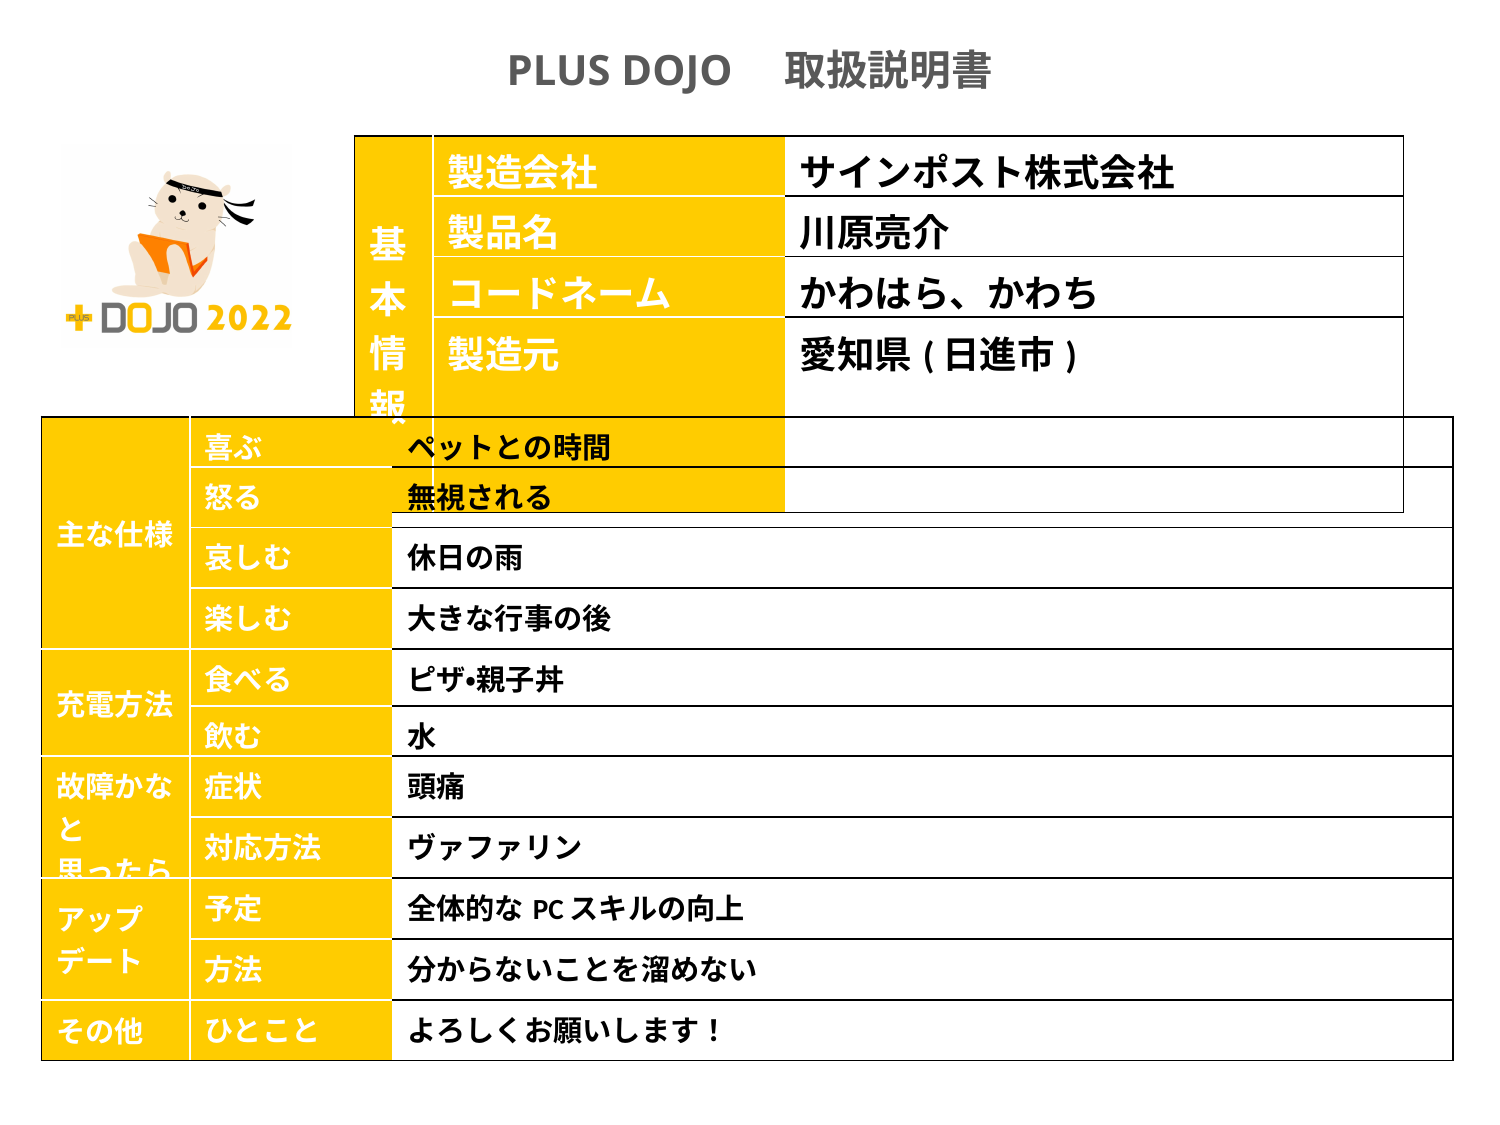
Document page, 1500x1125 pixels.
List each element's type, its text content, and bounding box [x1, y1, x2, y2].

text_box PLUS DOJO 取扱説明書 [491, 36, 1008, 101]
table_cell 製造元 [434, 318, 785, 416]
table_cell ヴァファリン [392, 818, 1452, 877]
table_cell 飲む [191, 707, 392, 755]
table_cell その他 [42, 1001, 189, 1060]
table_cell 食べる [191, 650, 392, 705]
table_cell 頭痛 [392, 757, 1452, 816]
table_cell 怒る [191, 468, 392, 527]
table_header 喜ぶ [191, 418, 392, 466]
table_header 主な仕様 [42, 418, 189, 648]
table_cell 無視される [392, 468, 1452, 527]
table_cell コードネーム [434, 257, 785, 316]
table_cell 充電方法 [42, 650, 189, 755]
table_cell 楽しむ [191, 589, 392, 648]
table_cell 休日の雨 [392, 528, 1452, 587]
table_header サインポスト株式会社 [785, 137, 1403, 195]
table_cell 愛知県(日進市) [785, 318, 1403, 416]
table_cell 川原亮介 [785, 197, 1403, 256]
table_cell 症状 [191, 757, 392, 816]
table_cell かわはら、かわち [785, 257, 1403, 316]
table_cell ひとこと [191, 1001, 392, 1060]
table_cell 対応方法 [191, 818, 392, 877]
table_header ペットとの時間 [392, 418, 1452, 466]
table_cell 大きな行事の後 [392, 589, 1452, 648]
table_cell よろしくお願いします！ [392, 1001, 1452, 1060]
table_cell 水 [392, 707, 1452, 755]
picture [61, 144, 292, 348]
table_cell 予定 [191, 879, 392, 938]
table_header 基本情報 [355, 137, 432, 416]
table_cell 製品名 [434, 197, 785, 256]
table_cell 哀しむ [191, 528, 392, 587]
table_cell 分からないことを溜めない [392, 940, 1452, 999]
table_cell ピザ・親子丼 [392, 650, 1452, 705]
table_cell アップデート [42, 879, 189, 999]
table_header 製造会社 [434, 137, 785, 195]
table_cell 故障かなと 思ったら [42, 757, 189, 877]
table_cell 全体的なPCスキルの向上 [392, 879, 1452, 938]
table_cell 方法 [191, 940, 392, 999]
